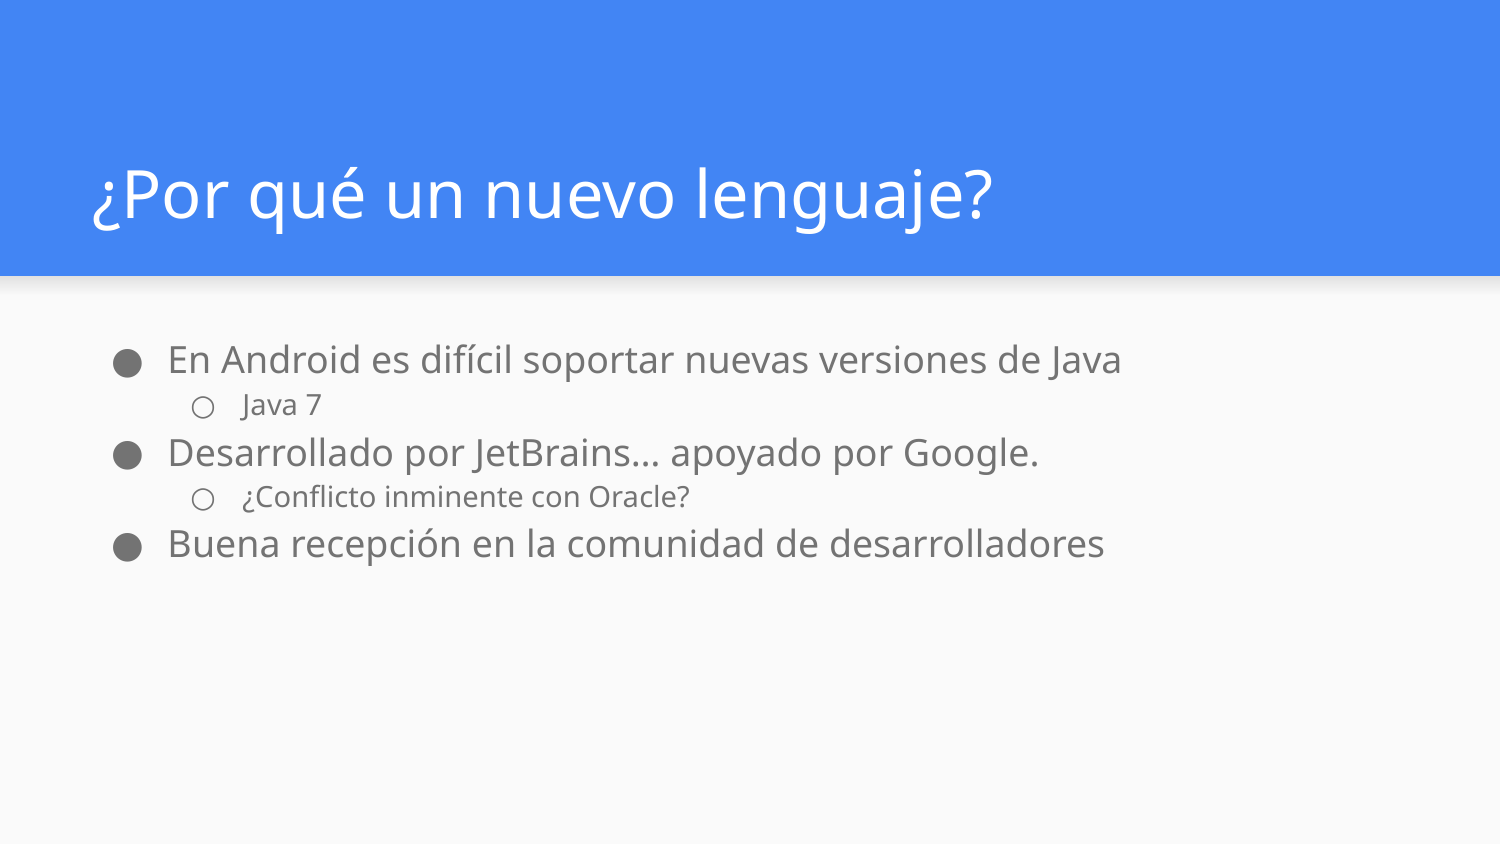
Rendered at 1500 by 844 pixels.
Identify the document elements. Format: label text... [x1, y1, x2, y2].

list En Android es difícil soportar nuevas versiones de Java Java 7 Desarrollado por JetBrains… apoyado por Google. ¿Conflicto inminente con Oracle? Buena recepción en la comunidad de desarrolladores [77, 314, 1427, 760]
title ¿Por qué un nuevo lenguaje? [77, 121, 1427, 248]
